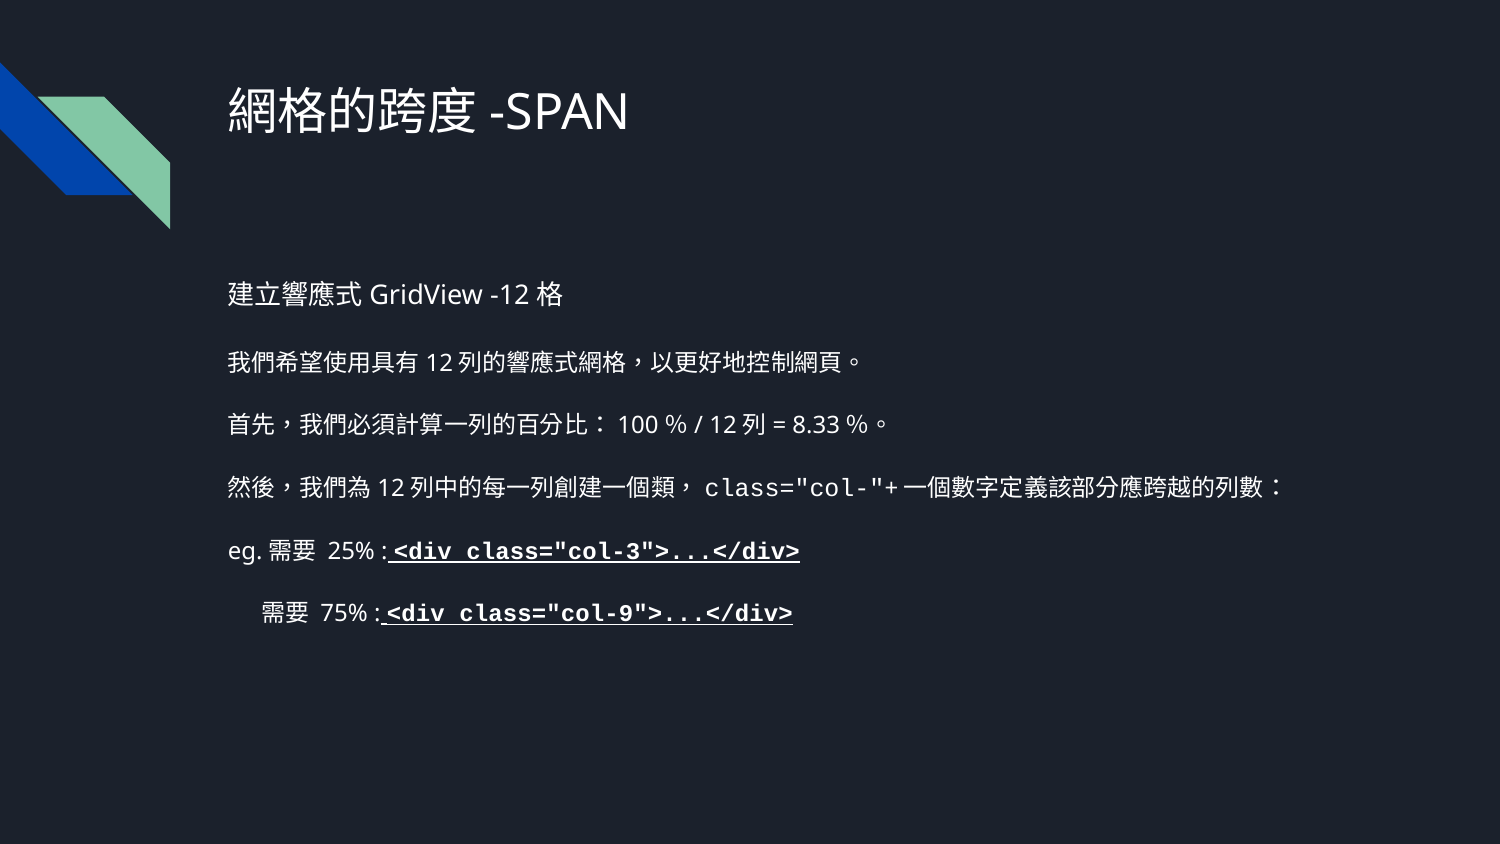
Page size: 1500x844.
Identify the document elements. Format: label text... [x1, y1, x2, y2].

title 網格的跨度-SPAN [212, 64, 1368, 215]
list 建立響應式GridView -12格 我們希望使用具有12列的響應式網格，以更好地控制網頁。 首先，我們必須計算一列的百分比：100％/ 12列= 8.33％。 然後，我們為12列中的每一列創建一個類，class="col-"+一個數字定義該部分​​應跨越的列數： eg.需要 25% : <div class="col-3">...</div> 需要 75% : <div class="col-9">...</div> [212, 257, 1368, 735]
